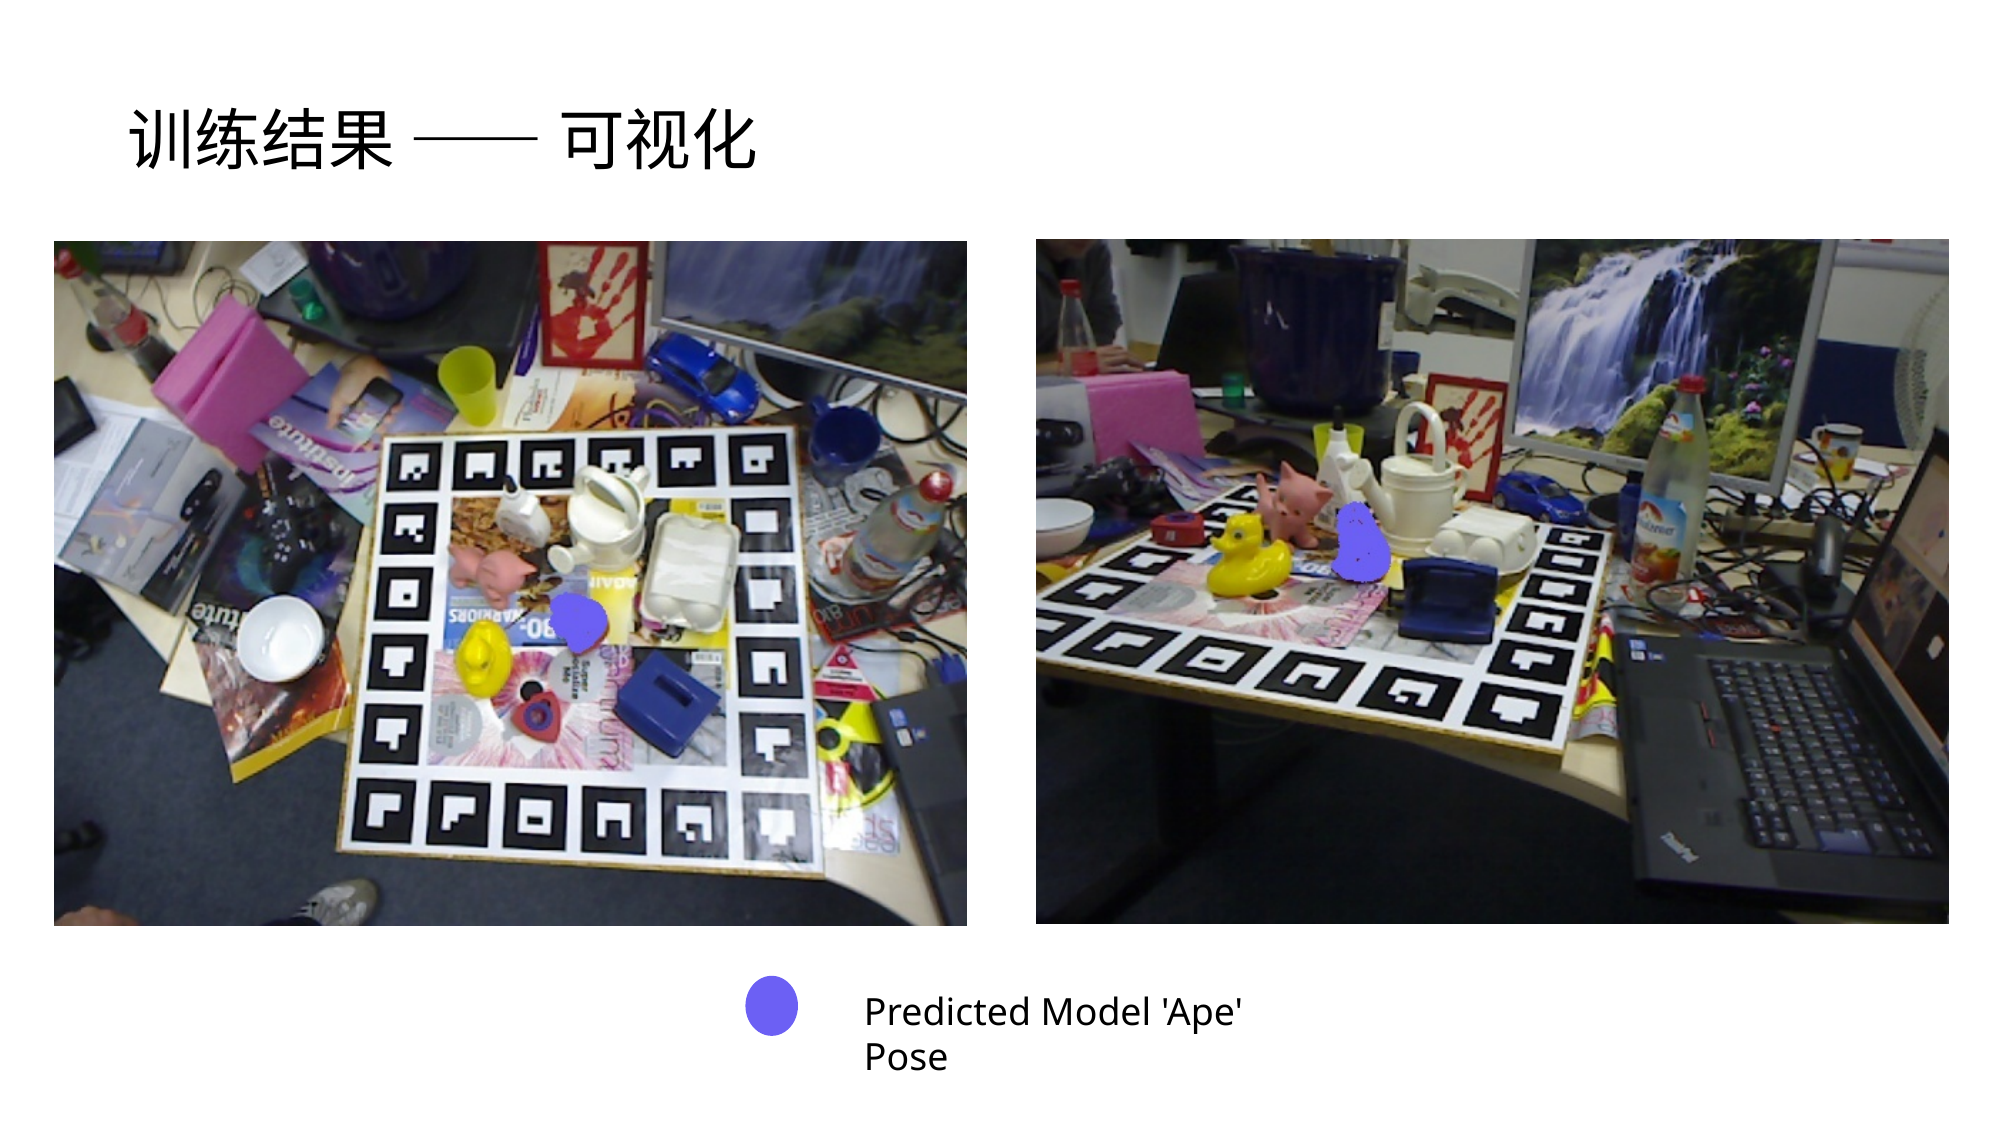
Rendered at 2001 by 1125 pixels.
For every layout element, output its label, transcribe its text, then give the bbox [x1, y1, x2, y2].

picture [1036, 239, 1949, 924]
text_box [745, 975, 798, 1036]
text_box 训练结果 —— 可视化 [113, 90, 1390, 186]
picture [54, 241, 967, 926]
text_box Predicted Model 'Ape' Pose [849, 980, 1345, 1086]
